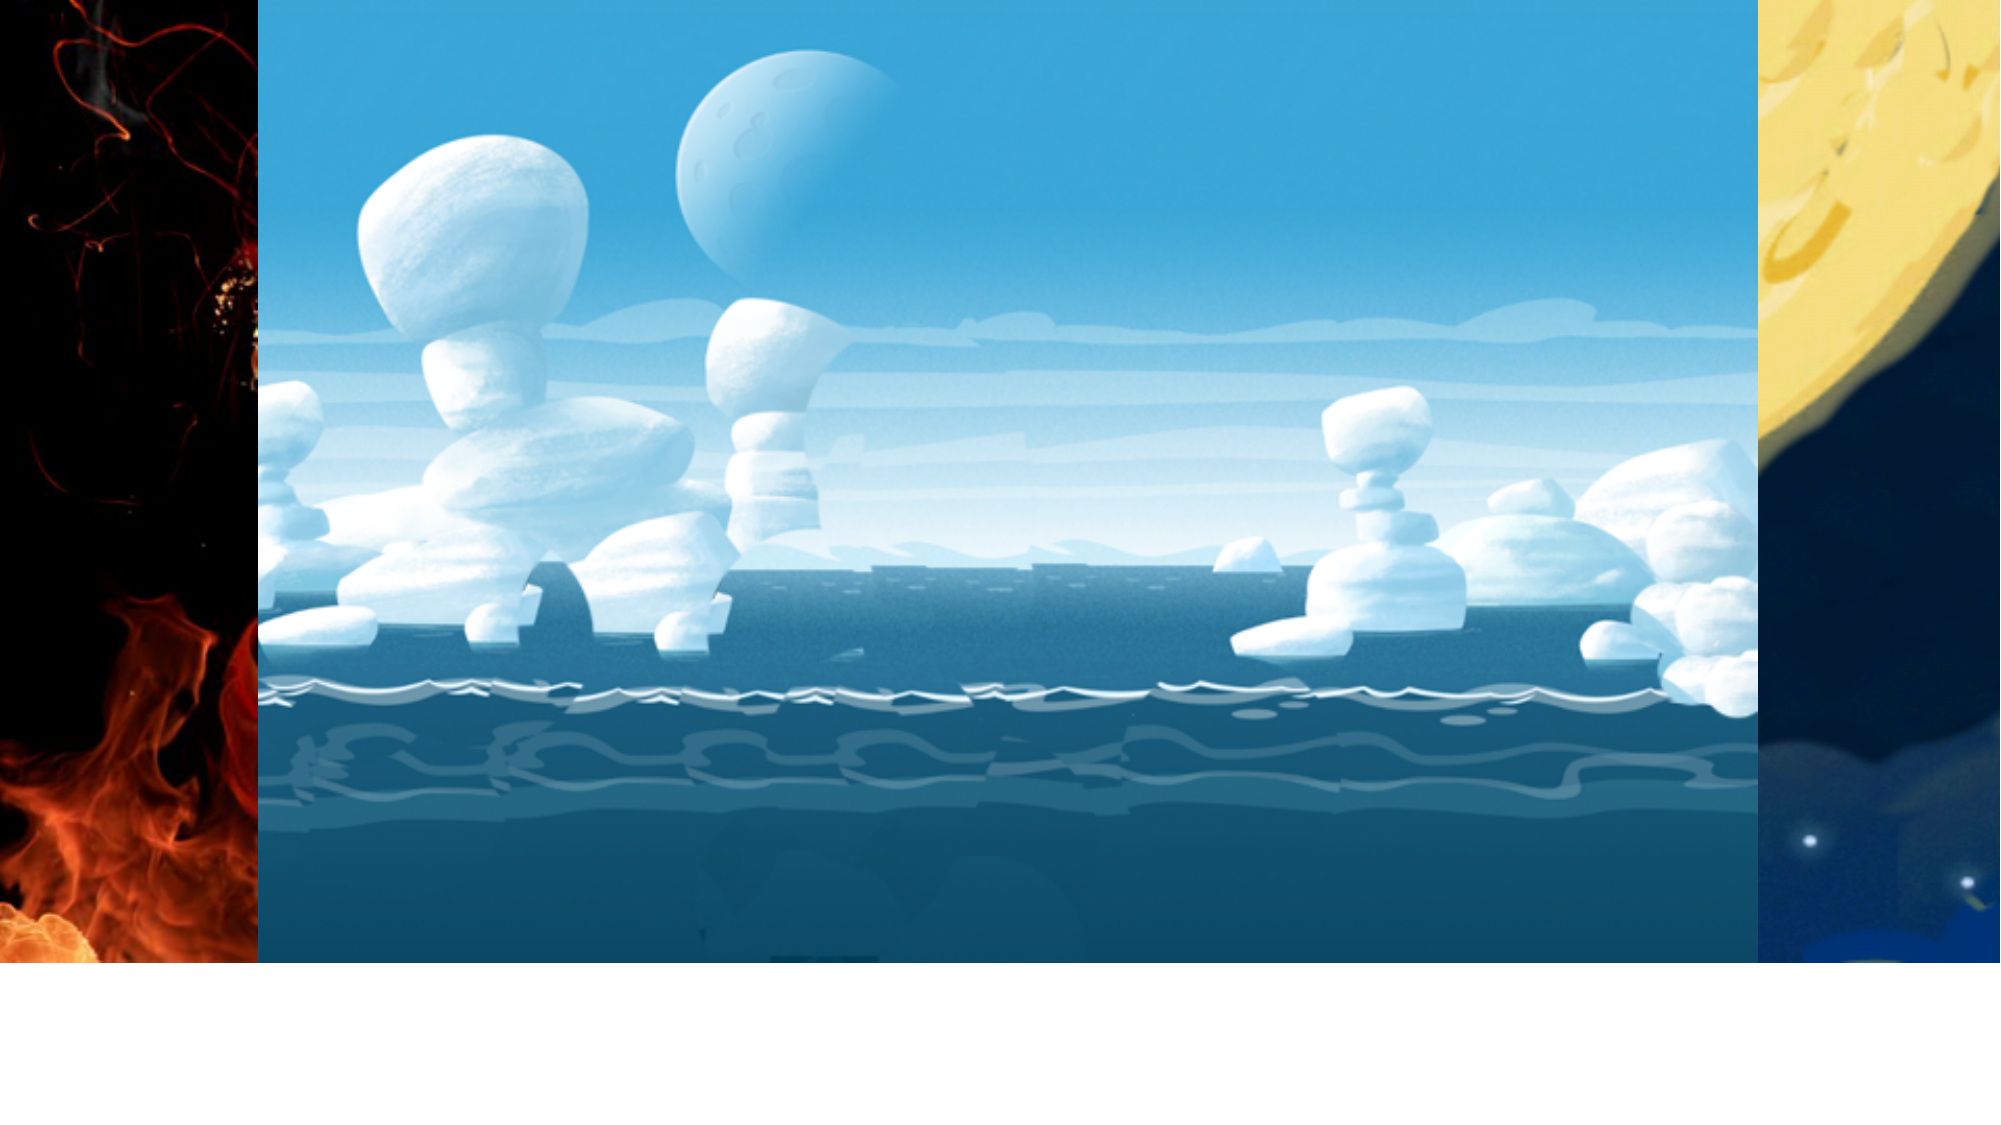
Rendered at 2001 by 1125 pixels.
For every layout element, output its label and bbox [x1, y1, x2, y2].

picture [0, 0, 2000, 963]
